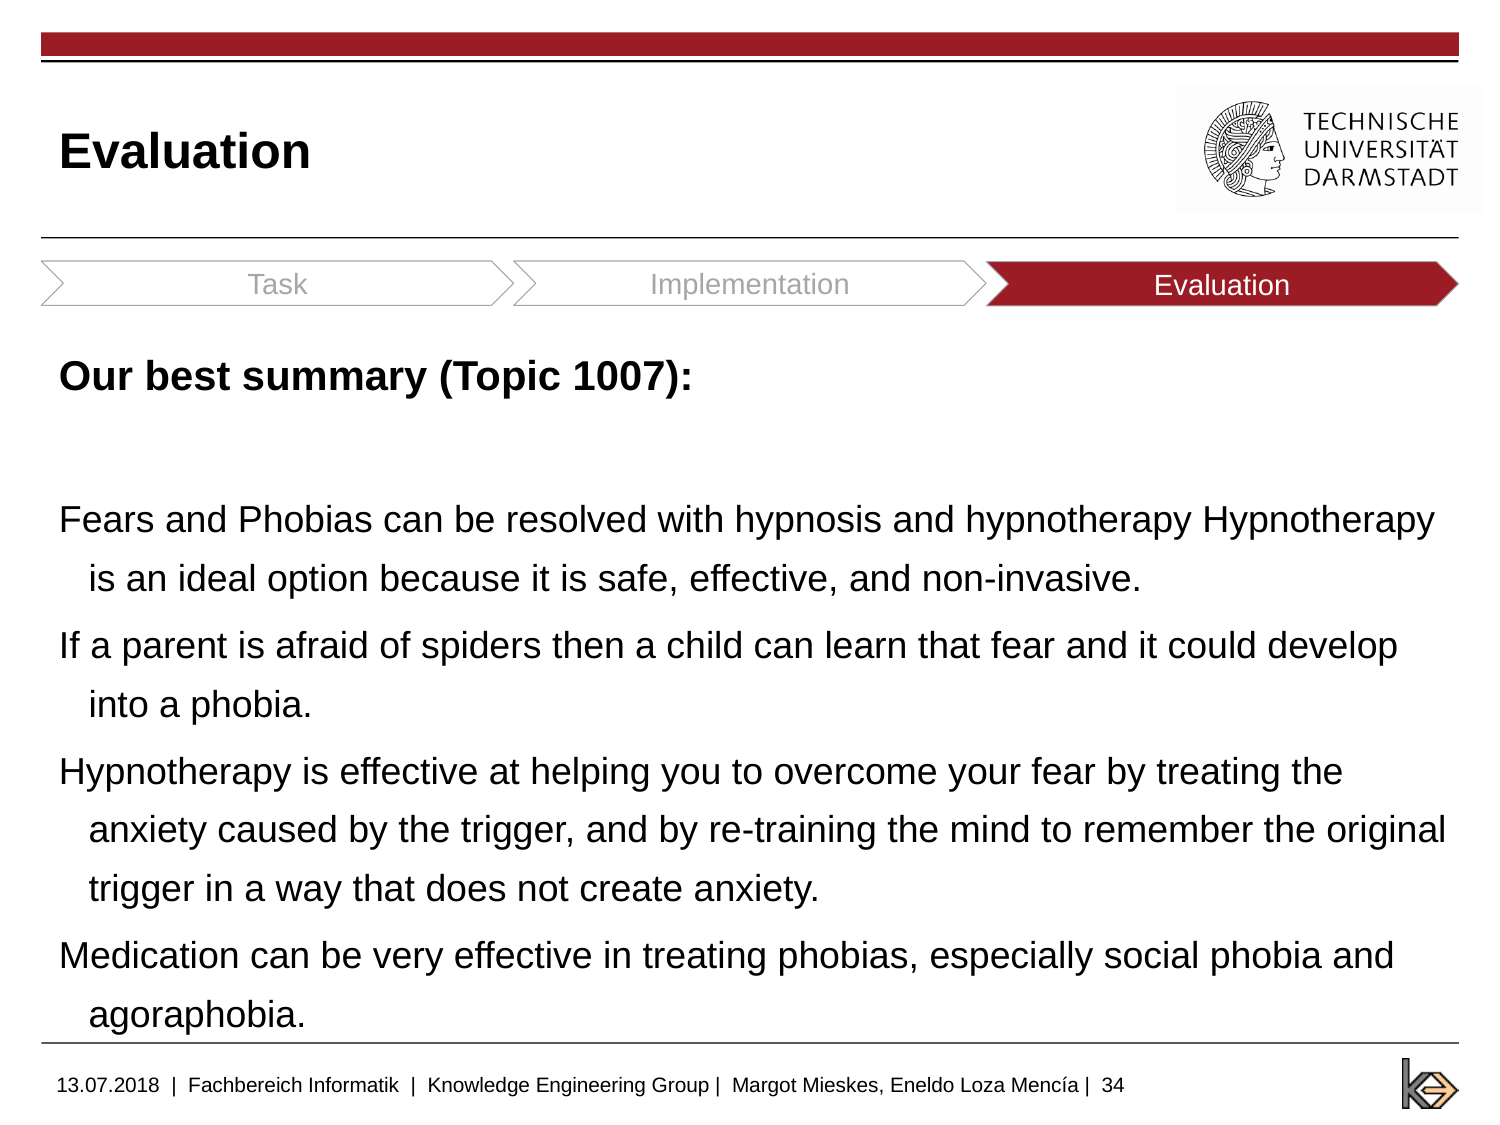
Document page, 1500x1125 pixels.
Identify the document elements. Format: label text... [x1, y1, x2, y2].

text_box Task [39, 258, 516, 308]
picture [1175, 84, 1483, 214]
text_box Evaluation [984, 259, 1461, 309]
title Evaluation [58, 79, 1149, 218]
picture [1402, 1058, 1459, 1109]
list Our best summary (Topic 1007): Fears and Phobias can be resolved with hypnosis and hypnotherapy Hypnotherapy is an ideal option because it is safe, effective, and non-invasive. If a parent is afraid of spiders then a child can learn that fear and it could develop into a phobia. Hypnotherapy is effective at helping you to overcome your fear by treating the anxiety caused by the trigger, and by re-training the mind to remember the original trigger in a way that does not create anxiety. Medication can be very effective in treating phobias, especially social phobia and agoraphobia. [58, 326, 1459, 1001]
text_box Implementation [511, 258, 989, 308]
